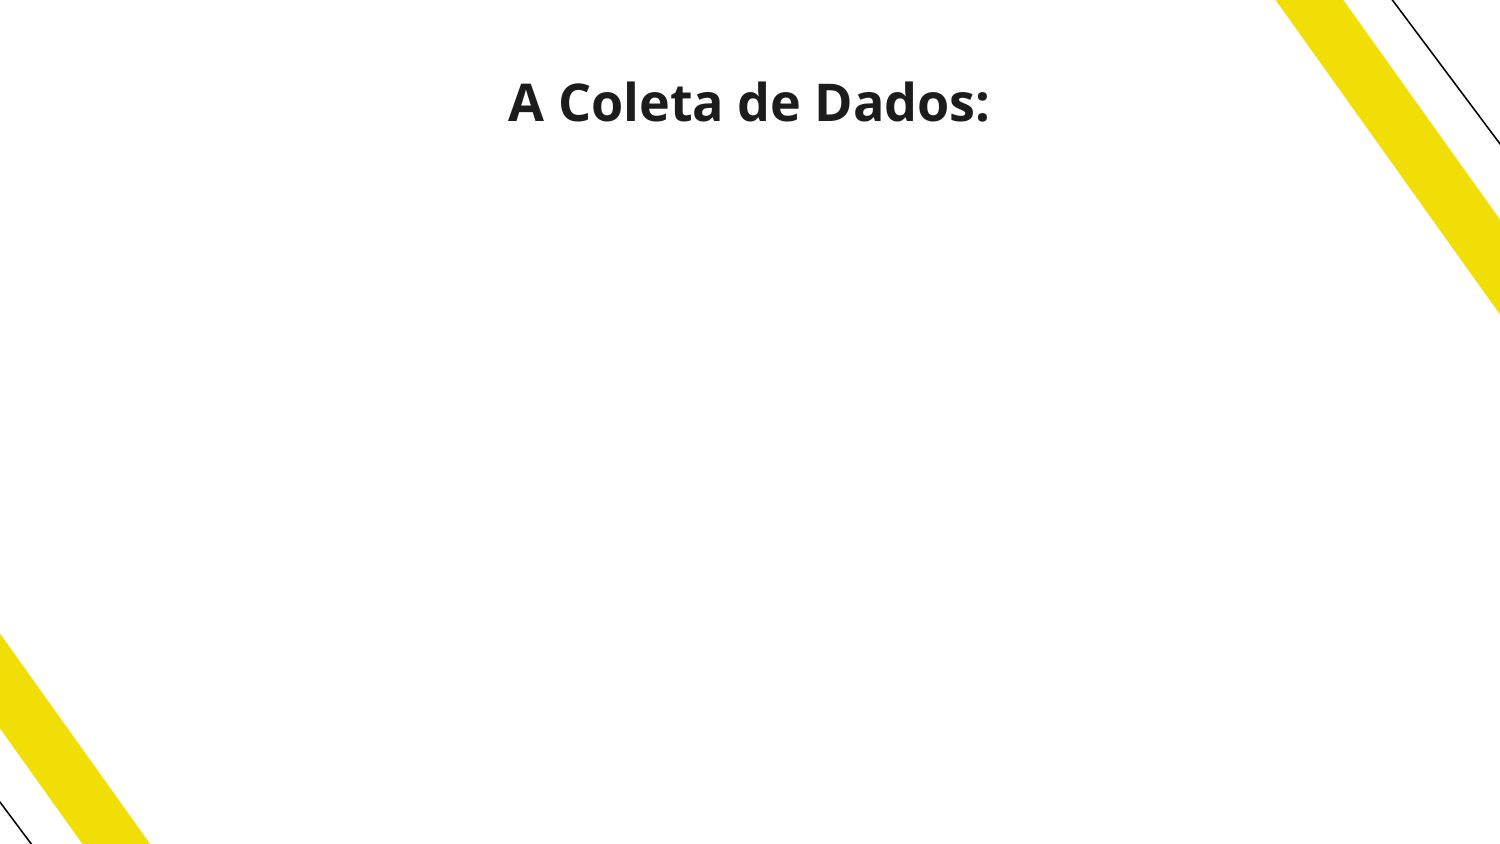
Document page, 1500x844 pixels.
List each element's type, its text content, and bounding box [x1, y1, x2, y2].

text_box A Coleta de Dados: [0, 45, 1500, 148]
